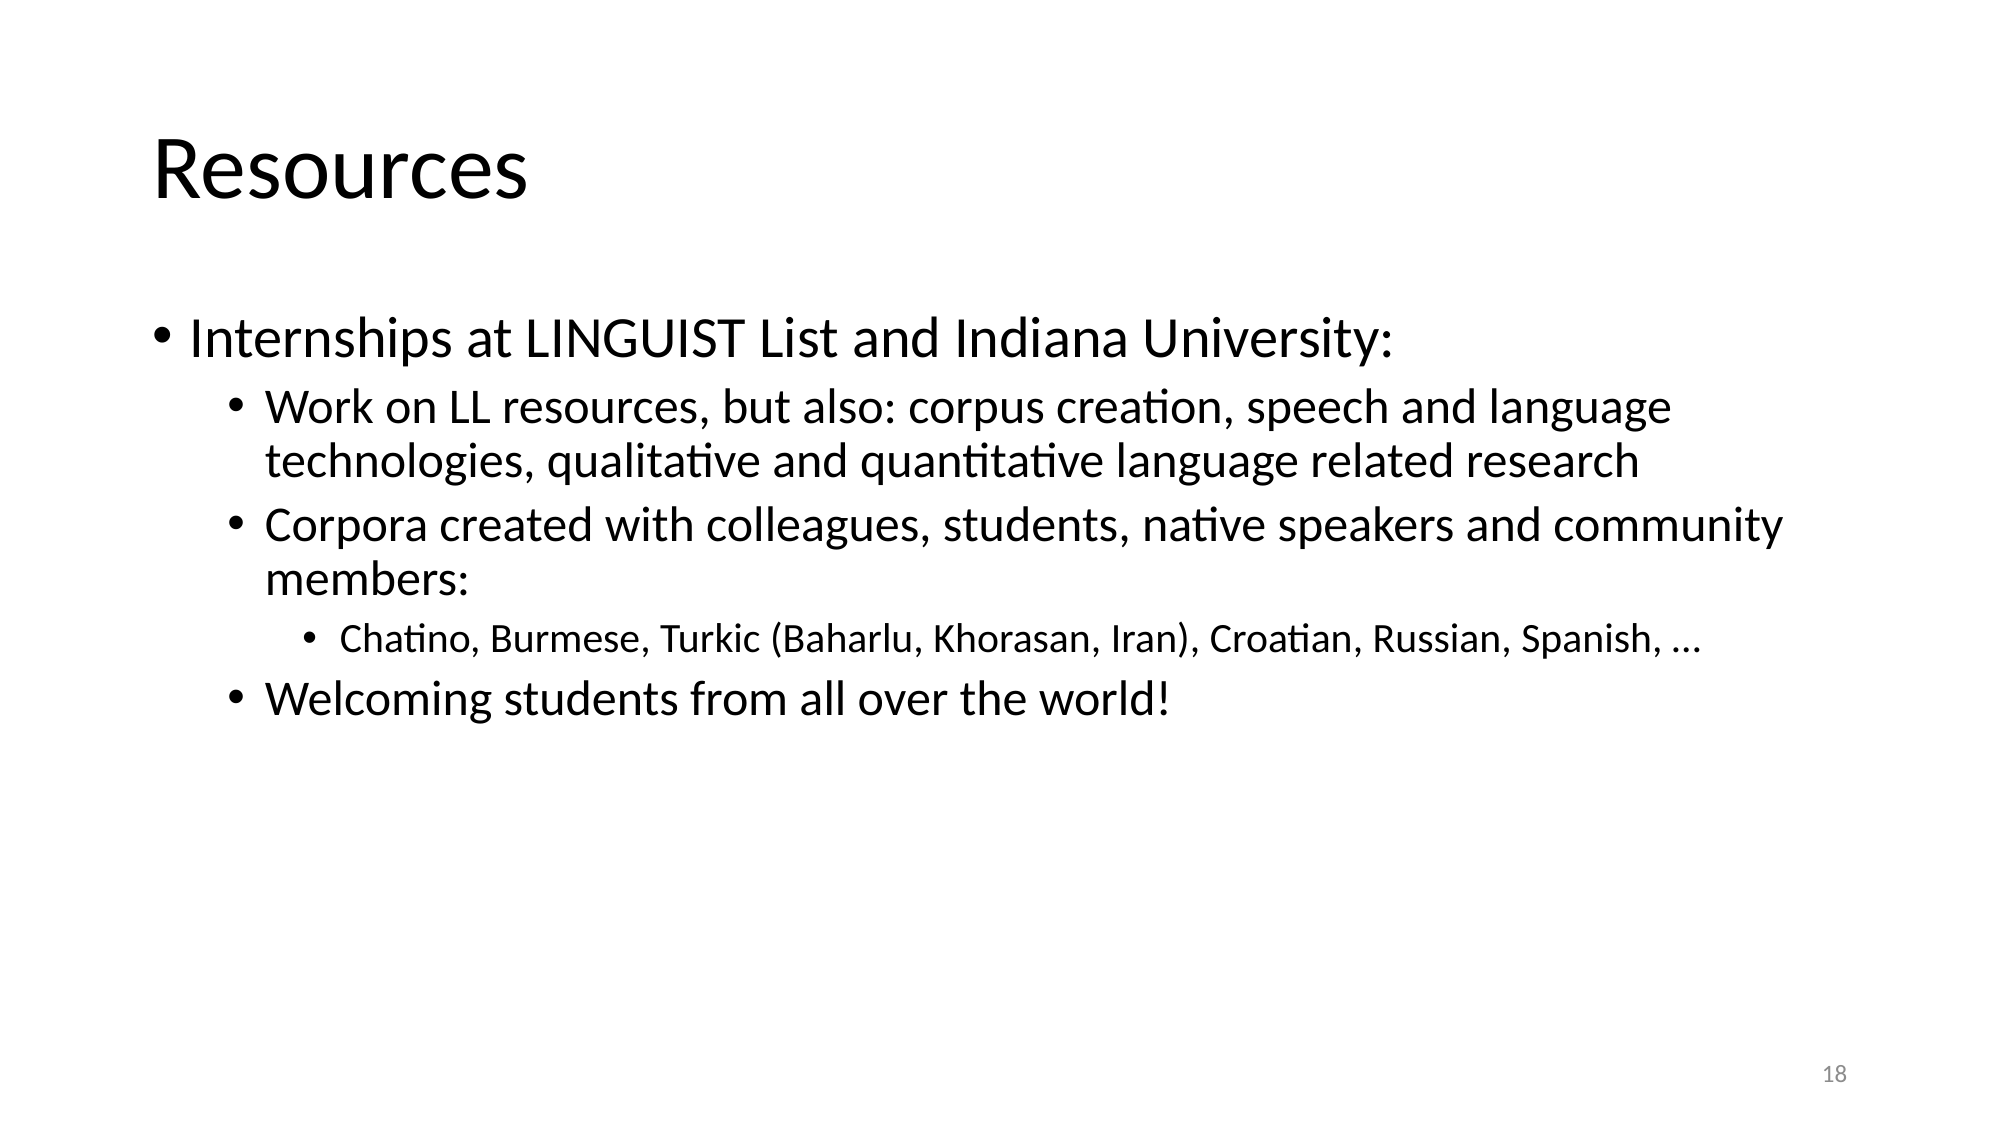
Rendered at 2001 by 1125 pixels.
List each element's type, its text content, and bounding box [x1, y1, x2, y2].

slide_number ‹#› [1412, 1042, 1863, 1103]
title Resources [137, 59, 1863, 278]
list Internships at LINGUIST List and Indiana University: Work on LL resources, but also: corpus creation, speech and language technologies, qualitative and quantitative language related research Corpora created with colleagues, students, native speakers and community members: Chatino, Burmese, Turkic (Baharlu, Khorasan, Iran), Croatian, Russian, Spanish, … Welcoming students from all over the world! [137, 299, 1863, 1014]
